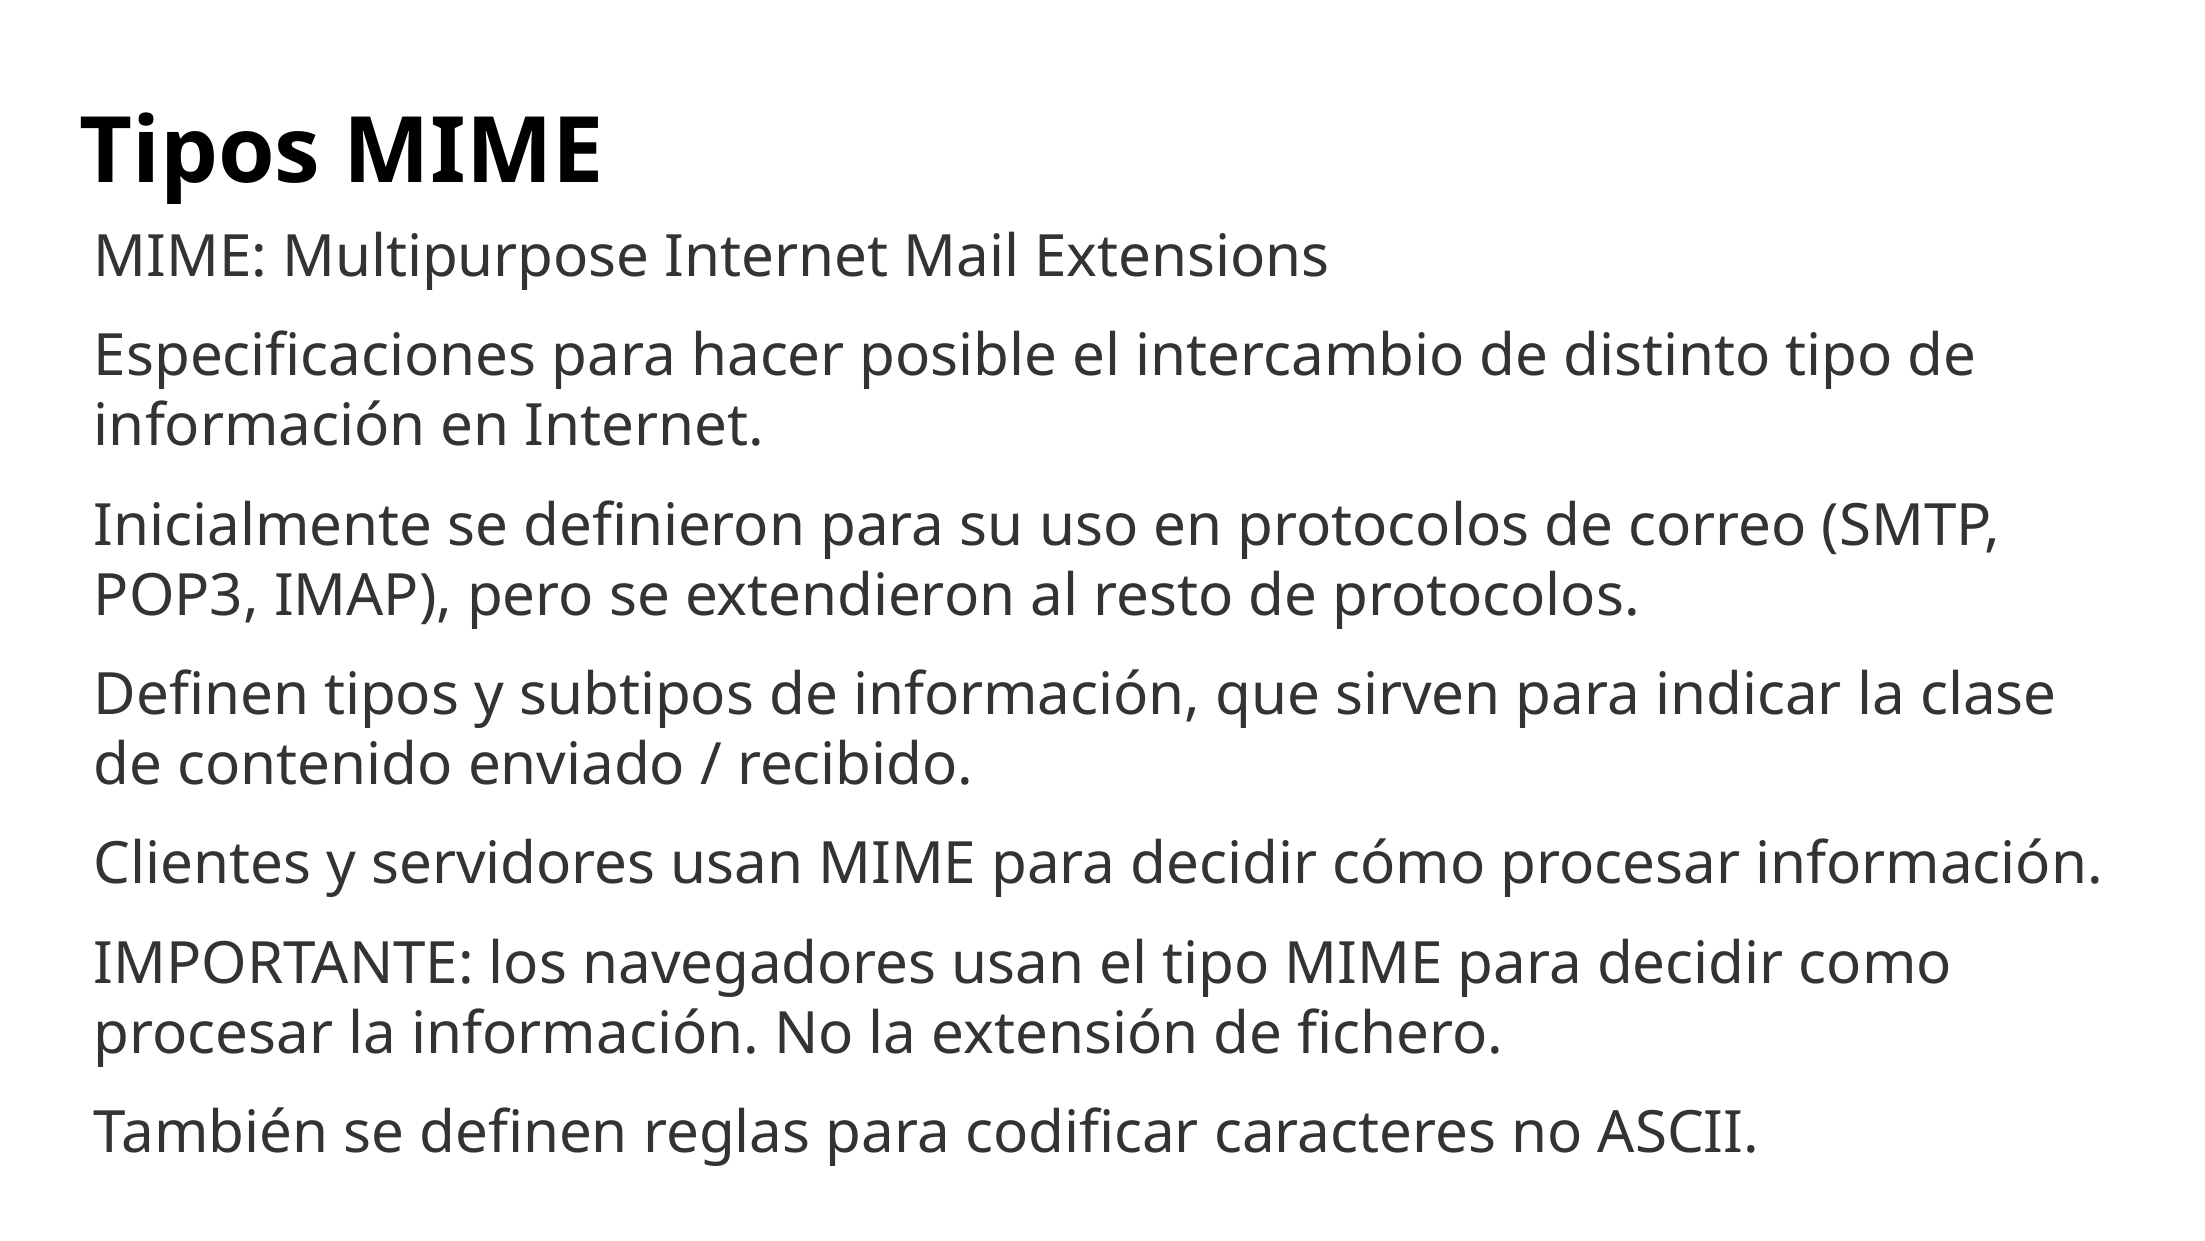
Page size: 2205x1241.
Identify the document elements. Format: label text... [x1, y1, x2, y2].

text_box MIME: Multipurpose Internet Mail Extensions Especificaciones para hacer posible el intercambio de distinto tipo de información en Internet. Inicialmente se definieron para su uso en protocolos de correo (SMTP, POP3, IMAP), pero se extendieron al resto de protocolos. Definen tipos y subtipos de información, que sirven para indicar la clase de contenido enviado / recibido. Clientes y servidores usan MIME para decidir cómo procesar información. IMPORTANTE: los navegadores usan el tipo MIME para decidir como procesar la información. No la extensión de fichero. También se definen reglas para codificar caracteres no ASCII. [79, 210, 2136, 1172]
title Tipos MIME [79, 41, 2136, 210]
